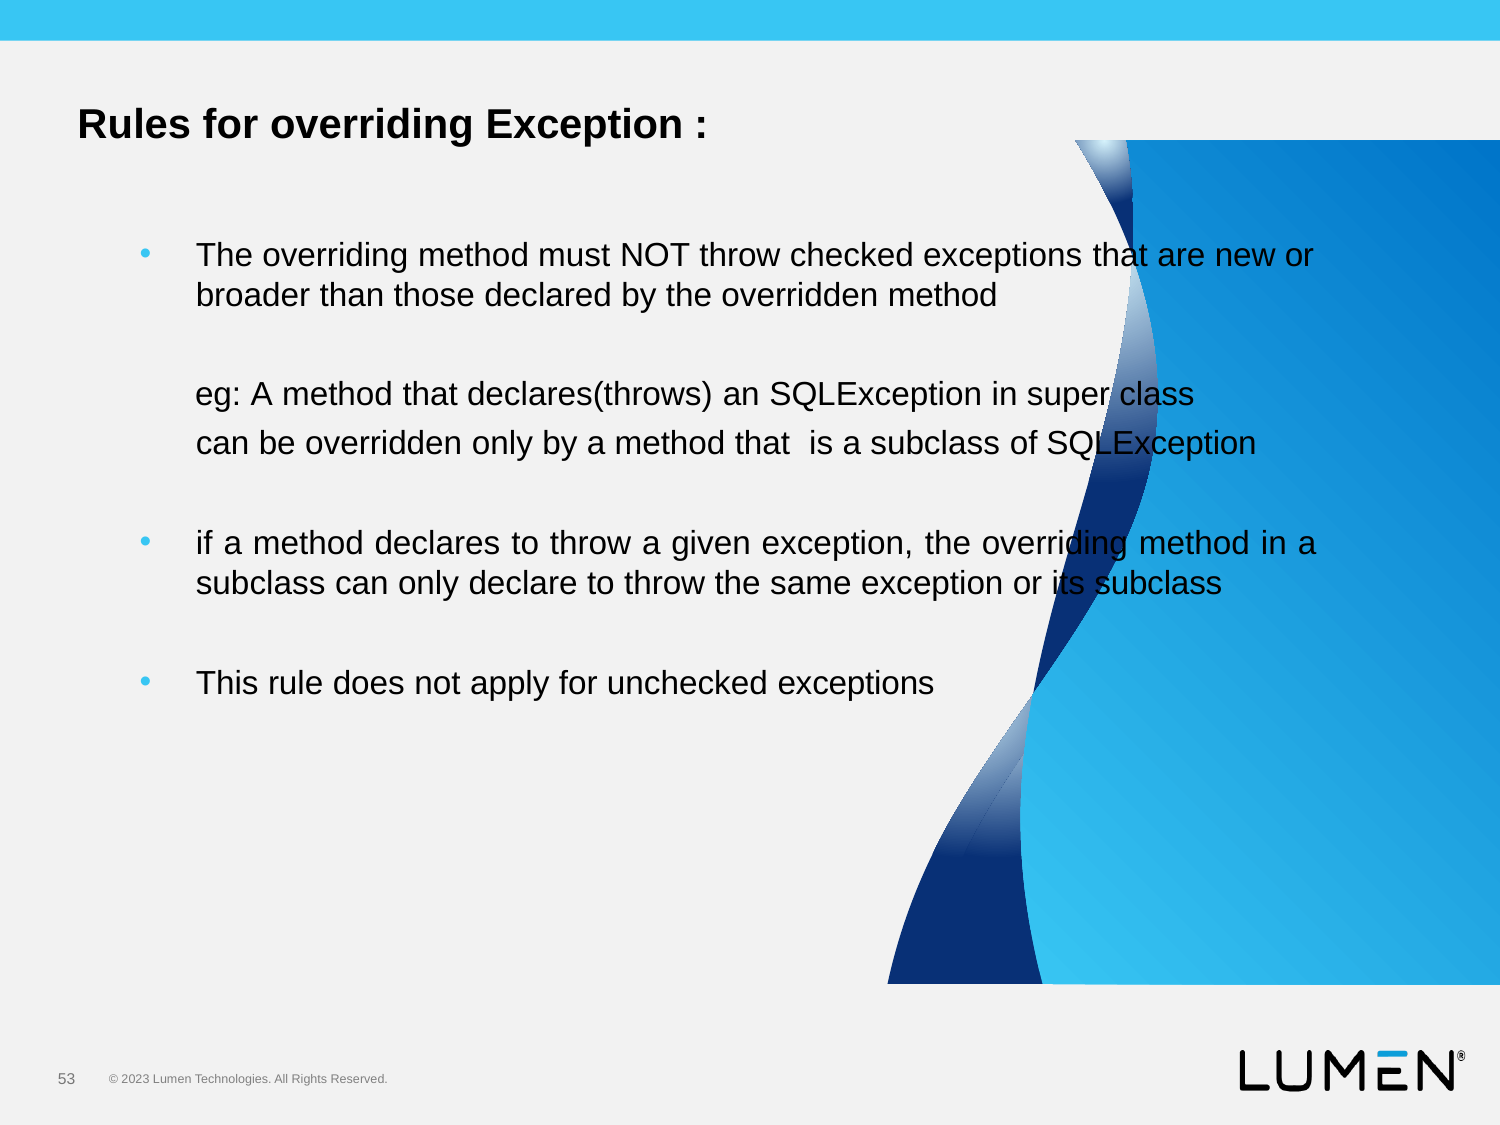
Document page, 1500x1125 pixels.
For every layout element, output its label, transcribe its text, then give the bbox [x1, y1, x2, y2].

title Rules for overriding Exception : [77, 102, 1423, 148]
list The overriding method must NOT throw checked exceptions that are new or broader than those declared by the overridden method eg: A method that declares(throws) an SQLException in super class can be overridden only by a method that is a subclass of SQLException if a method declares to throw a given exception, the overriding method in a subclass can only declare to throw the same exception or its subclass This rule does not apply for unchecked exceptions [137, 232, 1423, 989]
picture [1220, 1023, 1484, 1117]
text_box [887, 139, 1500, 985]
